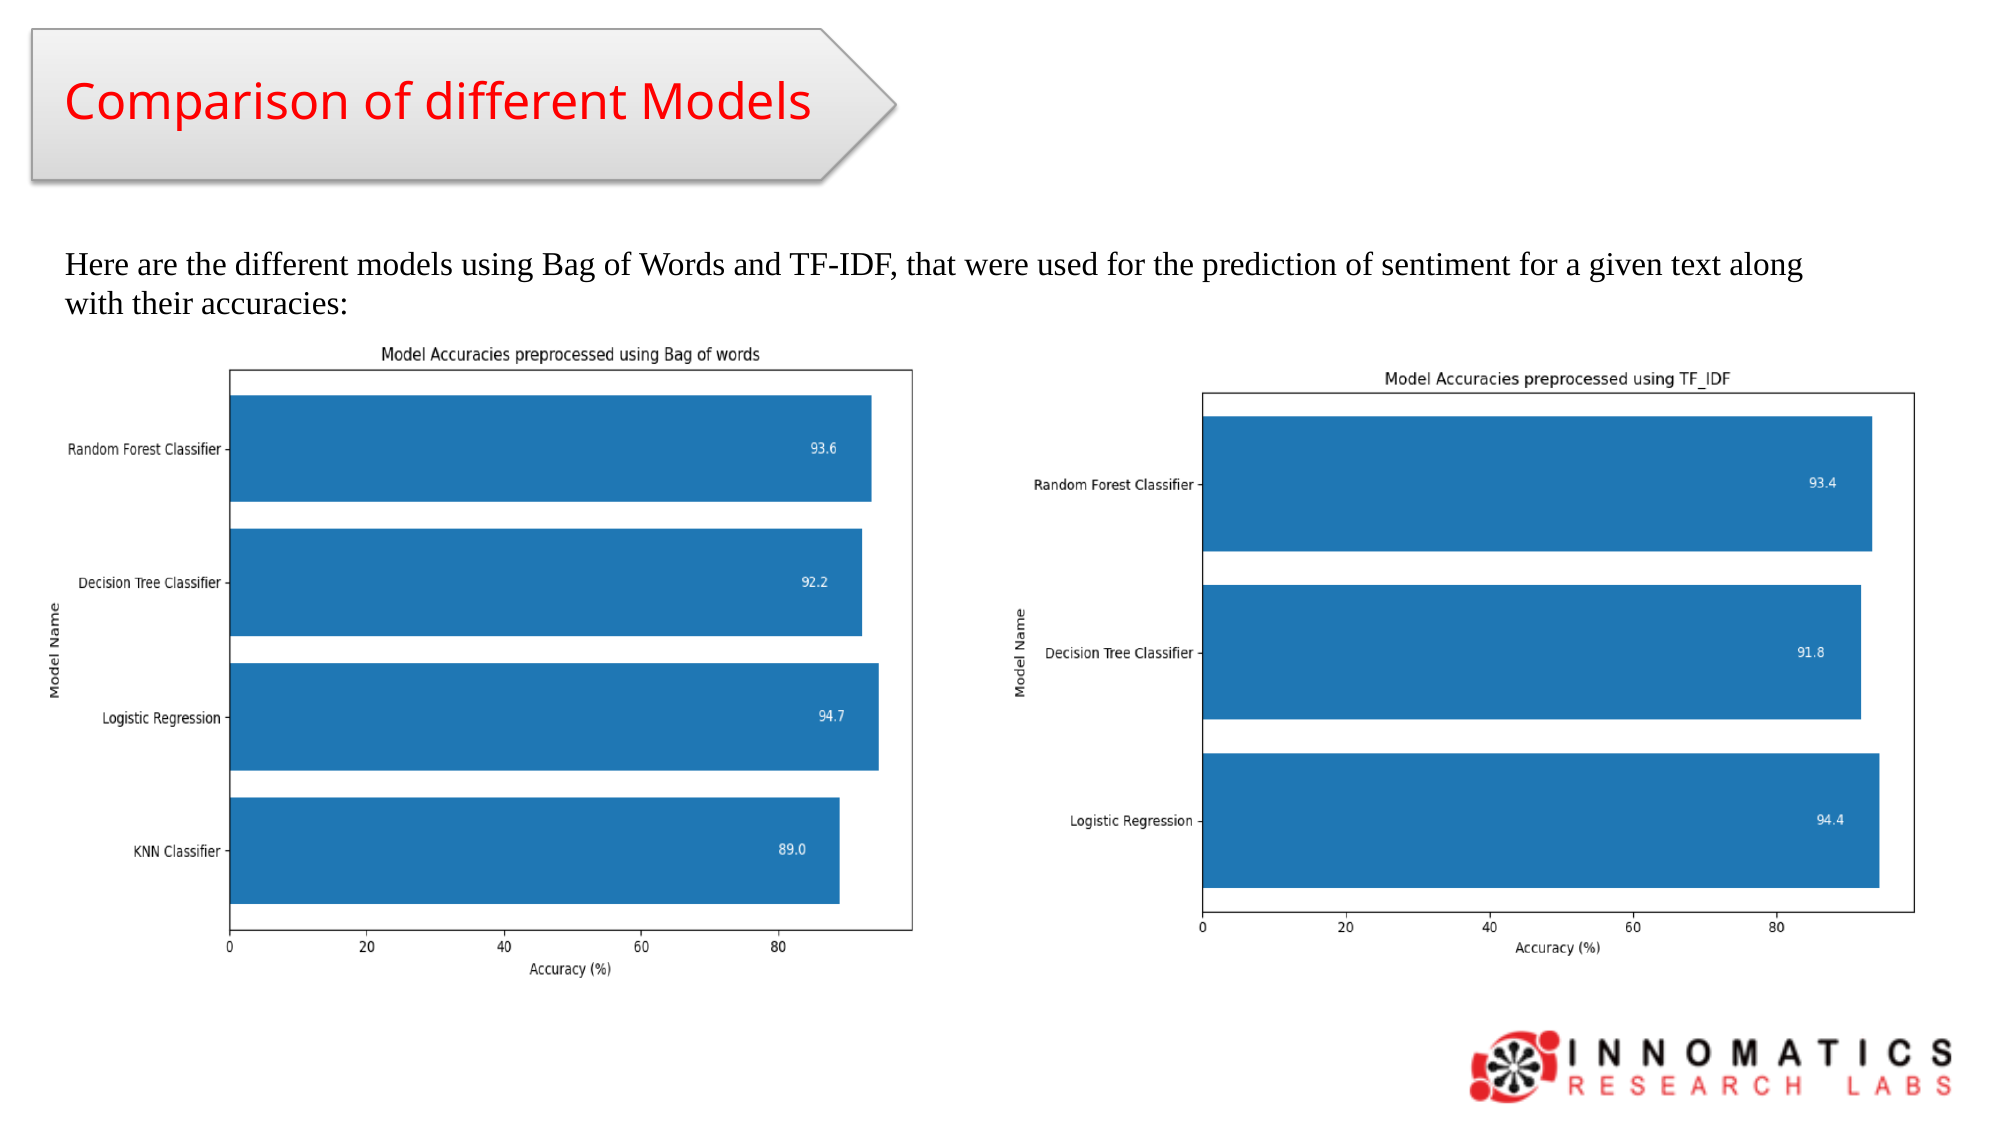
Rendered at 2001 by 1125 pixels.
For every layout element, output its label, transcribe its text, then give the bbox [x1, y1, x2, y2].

text_box Here are the different models using Bag of Words and TF-IDF, that were used for the prediction of sentiment for a given text along with their accuracies: [50, 234, 1888, 329]
picture [24, 24, 904, 192]
picture [1445, 1014, 1975, 1125]
picture [24, 334, 936, 986]
picture [999, 357, 1930, 963]
